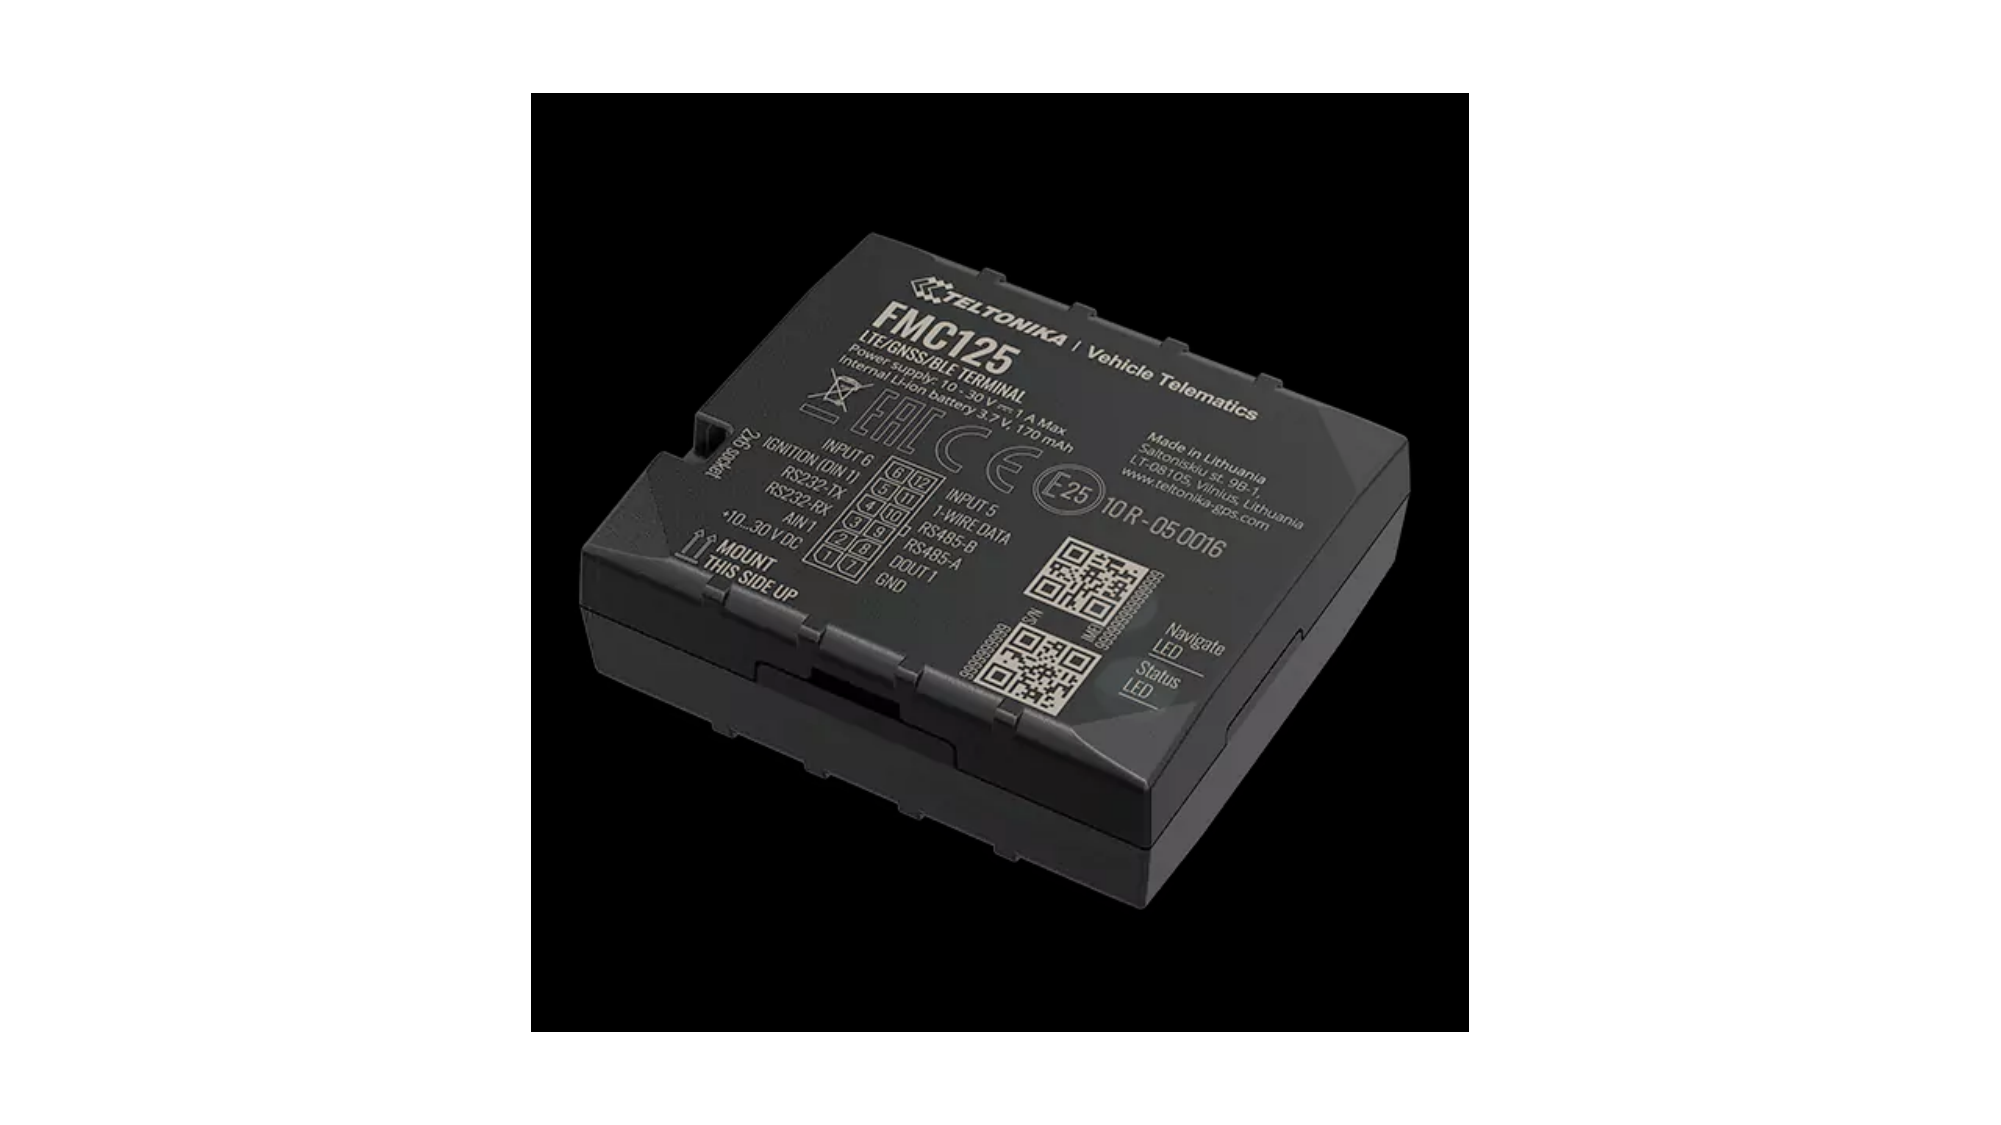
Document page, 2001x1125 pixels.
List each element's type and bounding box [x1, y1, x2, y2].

picture [531, 93, 1469, 1032]
